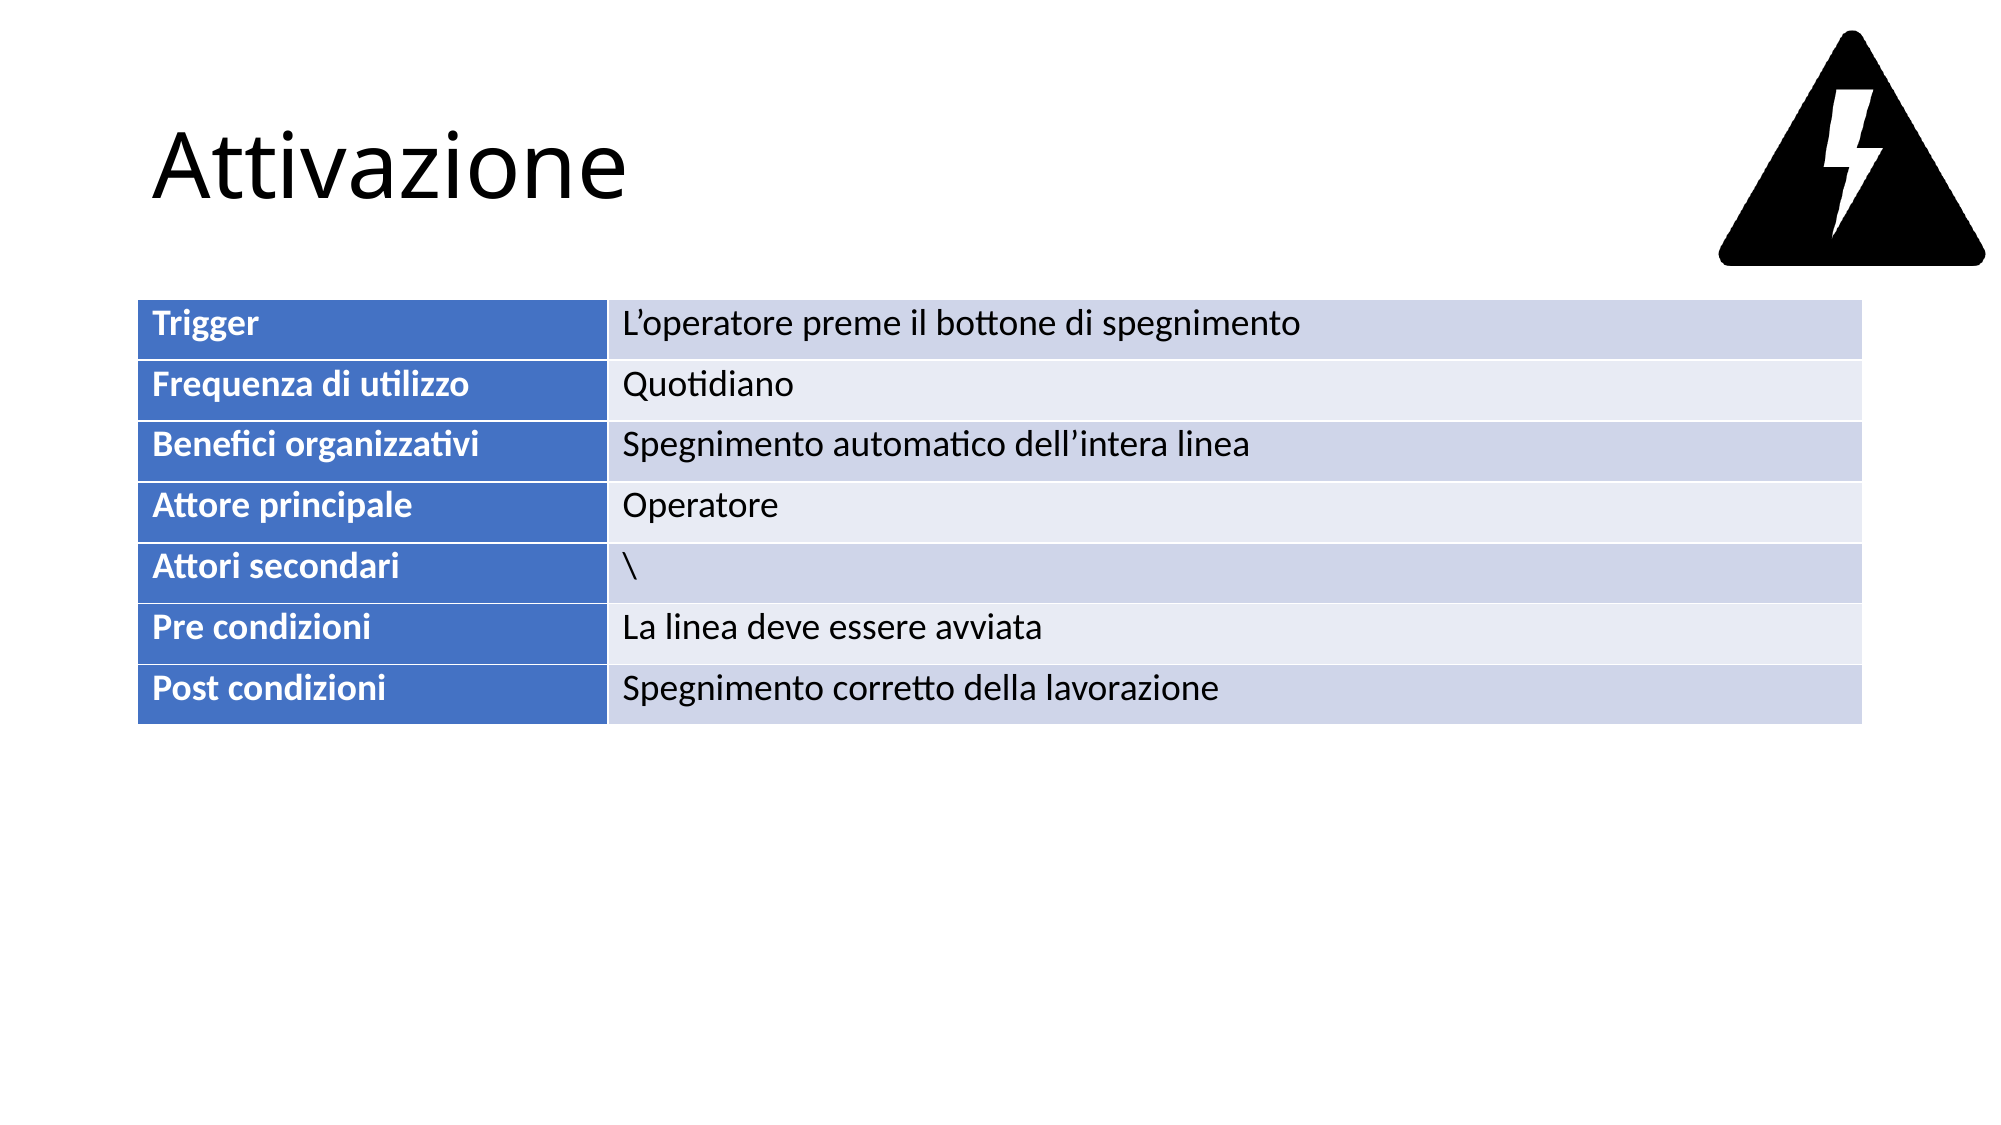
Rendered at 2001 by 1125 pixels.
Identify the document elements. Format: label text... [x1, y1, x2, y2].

table_cell La linea deve essere avviata [609, 604, 1862, 664]
table_cell Benefici organizzativi [138, 422, 607, 481]
table_cell Pre condizioni [138, 604, 607, 664]
table_cell Quotidiano [609, 361, 1862, 420]
title Attivazione [137, 59, 1703, 278]
picture [1703, 0, 2000, 297]
table_cell \ [609, 544, 1862, 603]
table_cell Attore principale [138, 483, 607, 542]
table_header L’operatore preme il bottone di spegnimento [609, 300, 1862, 359]
table_cell Post condizioni [138, 665, 607, 724]
table_header Trigger [138, 300, 607, 359]
table_cell Spegnimento corretto della lavorazione [609, 665, 1862, 724]
table_cell Spegnimento automatico dell’intera linea [609, 422, 1862, 481]
table_cell Frequenza di utilizzo [138, 361, 607, 420]
table_cell Operatore [609, 483, 1862, 542]
table_cell Attori secondari [138, 544, 607, 603]
